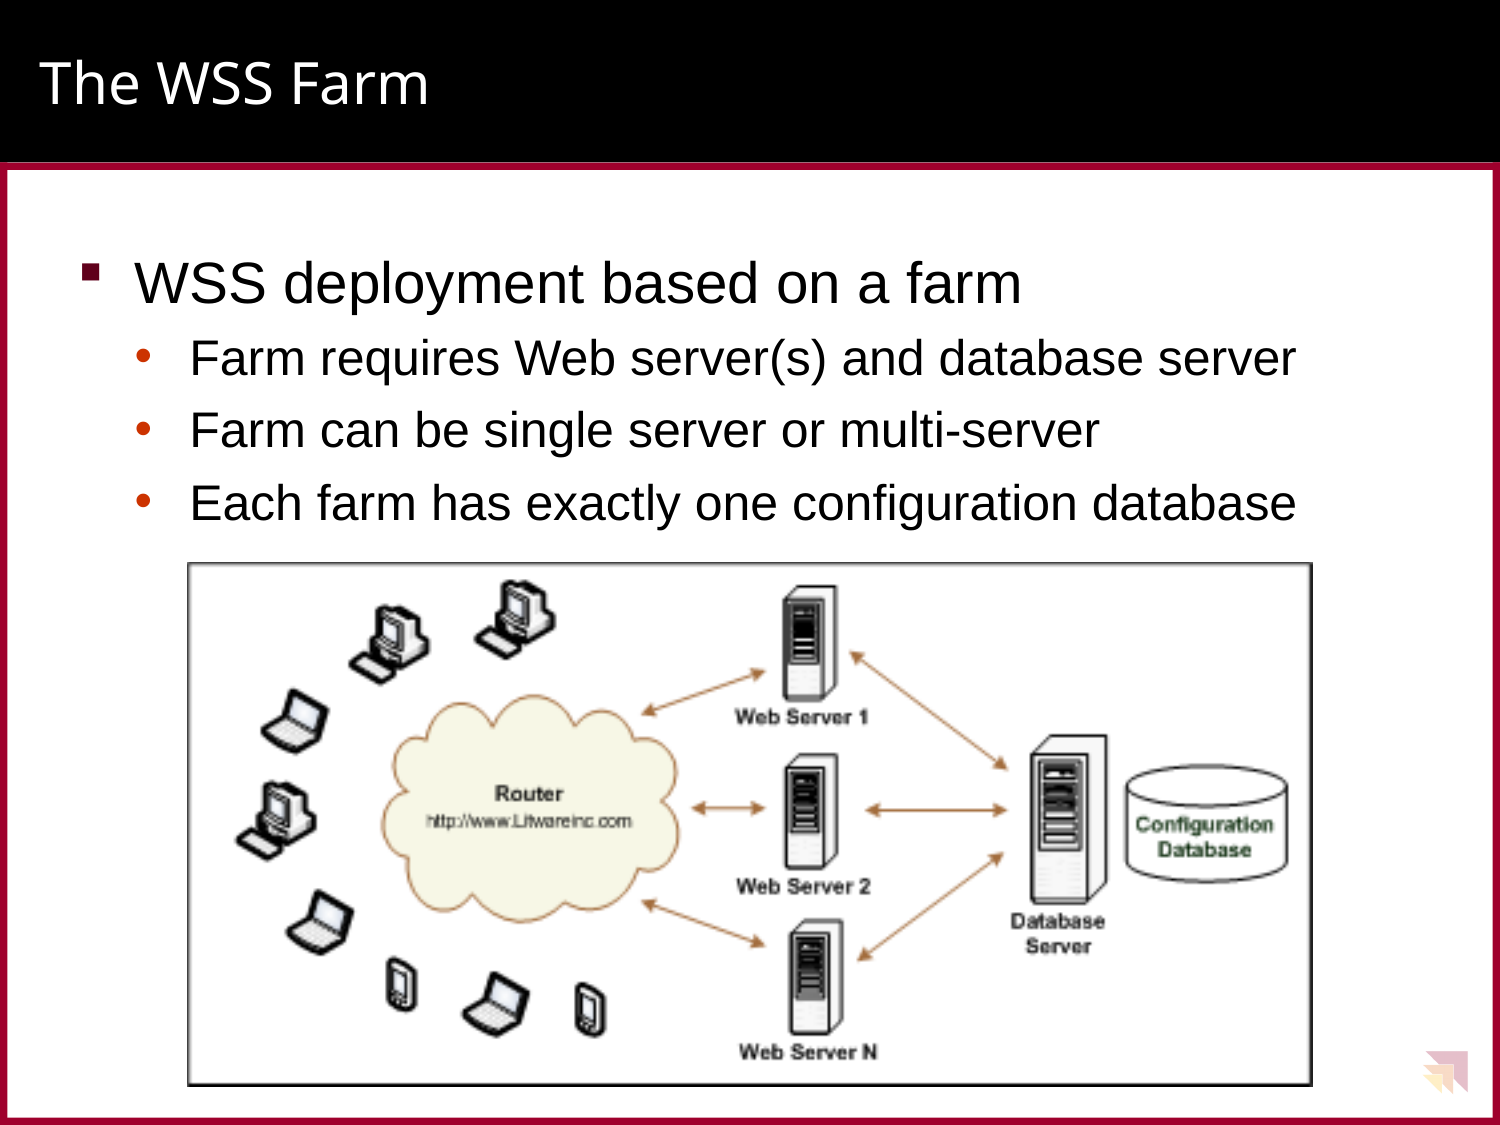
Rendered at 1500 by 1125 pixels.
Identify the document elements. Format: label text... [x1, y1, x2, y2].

list WSS deployment based on a farm Farm requires Web server(s) and database server Farm can be single server or multi-server Each farm has exactly one configuration database [62, 237, 1438, 1088]
picture [187, 562, 1313, 1087]
title The WSS Farm [24, 12, 1438, 150]
